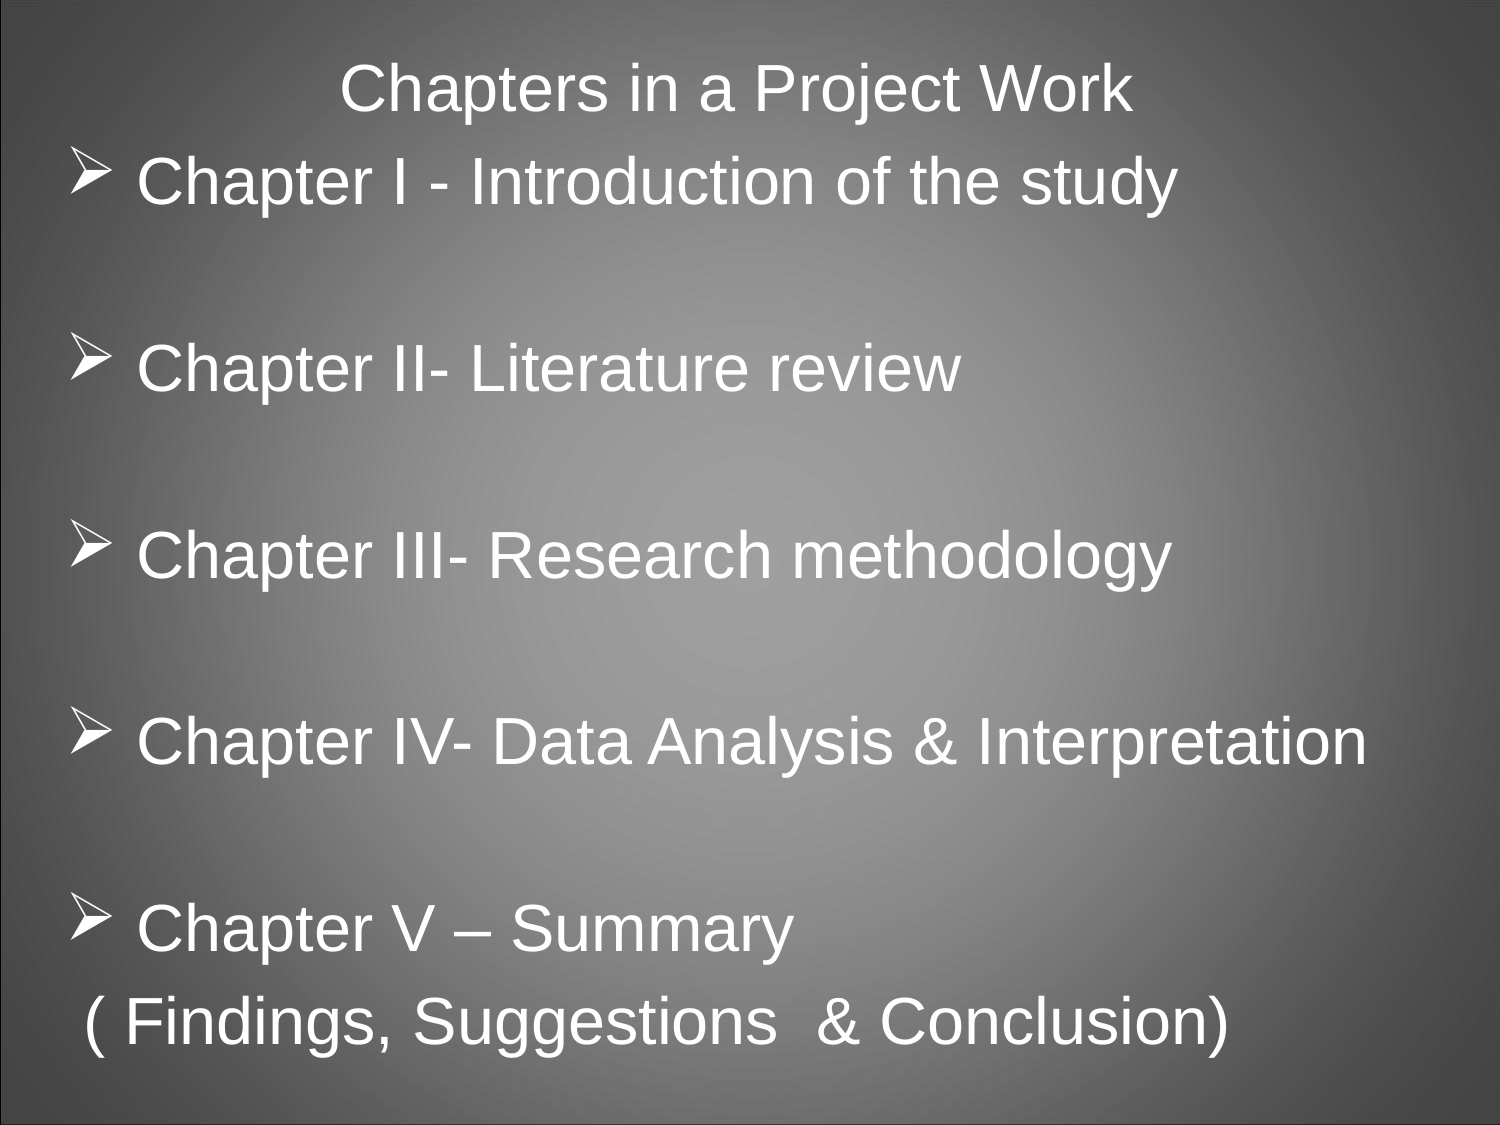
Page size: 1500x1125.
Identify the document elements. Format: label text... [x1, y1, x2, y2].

picture [0, 0, 1500, 1125]
subtitle Chapters in a Project Work Chapter I - Introduction of the study Chapter II- Literature review Chapter III- Research methodology Chapter IV- Data Analysis & Interpretation Chapter V – Summary ( Findings, Suggestions & Conclusion) [50, 37, 1425, 1088]
